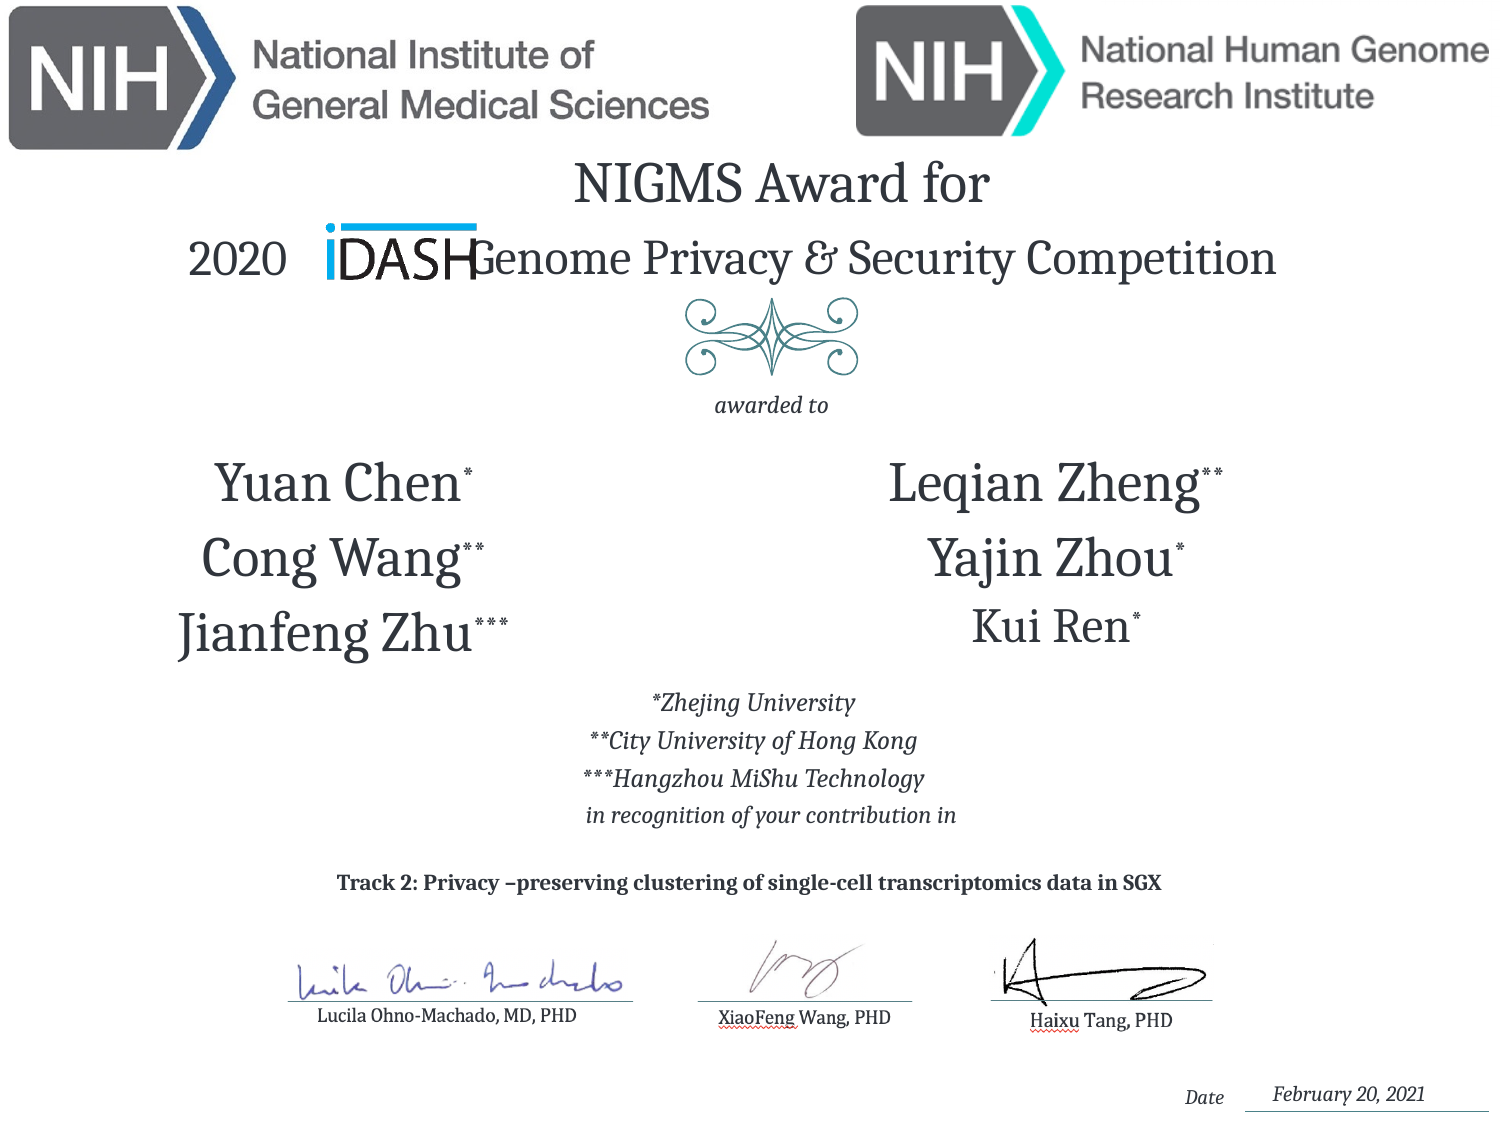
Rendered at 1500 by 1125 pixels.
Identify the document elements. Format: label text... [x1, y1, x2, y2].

picture [2, 0, 719, 160]
picture [274, 923, 930, 1052]
text_box *Zhejing University **City University of Hong Kong ***Hangzhou MiShu Technology [181, 670, 1325, 801]
picture [856, 0, 1500, 137]
list Track 2: Privacy –preserving clustering of single-cell transcriptomics data in SGX [178, 856, 1322, 908]
text_box [38, 908, 1447, 1076]
picture [969, 929, 1261, 1046]
text_box NIGMS Award for [282, 136, 1295, 222]
picture [323, 222, 479, 284]
text_box February 20, 2021 [1257, 1074, 1478, 1111]
text_box Yuan Chen* Cong Wang** Jianfeng Zhu*** Leqian Zheng** Yajin Zhou* Kui Ren* [0, 429, 1429, 671]
text_box 2020 [159, 218, 317, 294]
